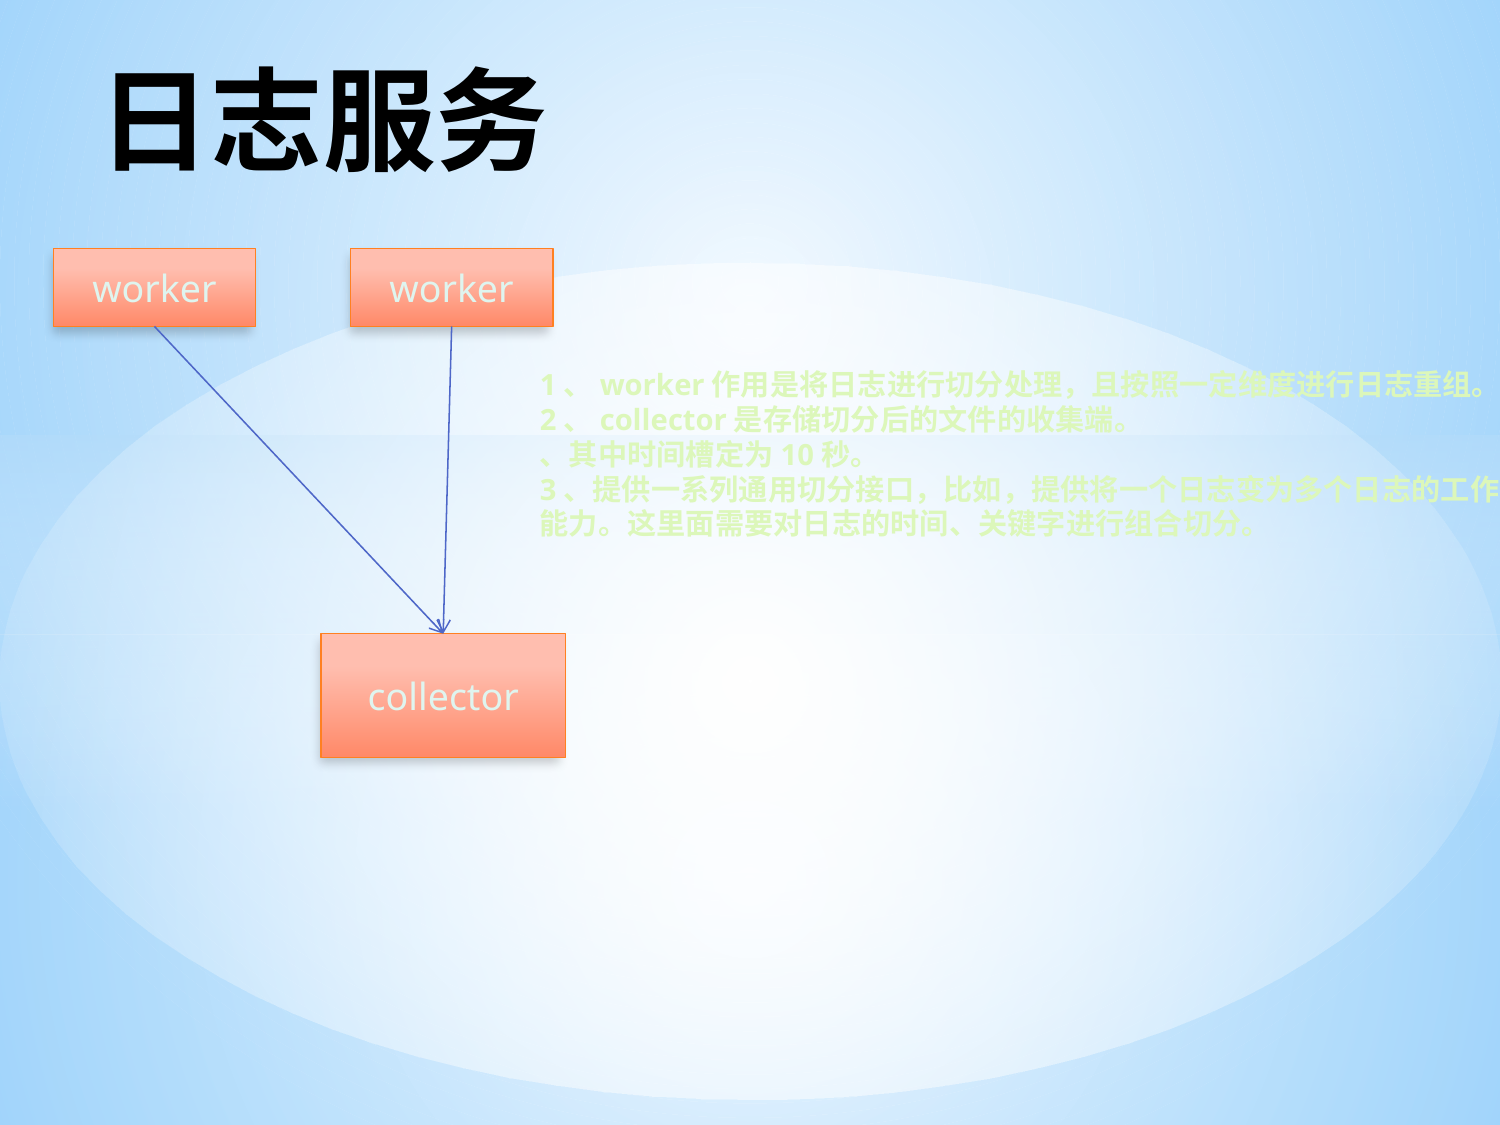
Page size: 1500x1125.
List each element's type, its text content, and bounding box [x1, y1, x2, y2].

text_box collector [320, 633, 566, 758]
title 日志服务 [53, 42, 1048, 220]
text_box worker [53, 248, 256, 327]
text_box 1、worker作用是将日志进行切分处理，且按照一定维度进行日志重组。 2、collector是存储切分后的文件的收集端。 、其中时间槽定为10秒。 3、提供一系列通用切分接口，比如，提供将一个日志变为多个日志的工作 能力。这里面需要对日志的时间、关键字进行组合切分。 [524, 358, 1500, 619]
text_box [154, 326, 439, 634]
text_box worker [350, 248, 554, 327]
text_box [443, 326, 452, 634]
